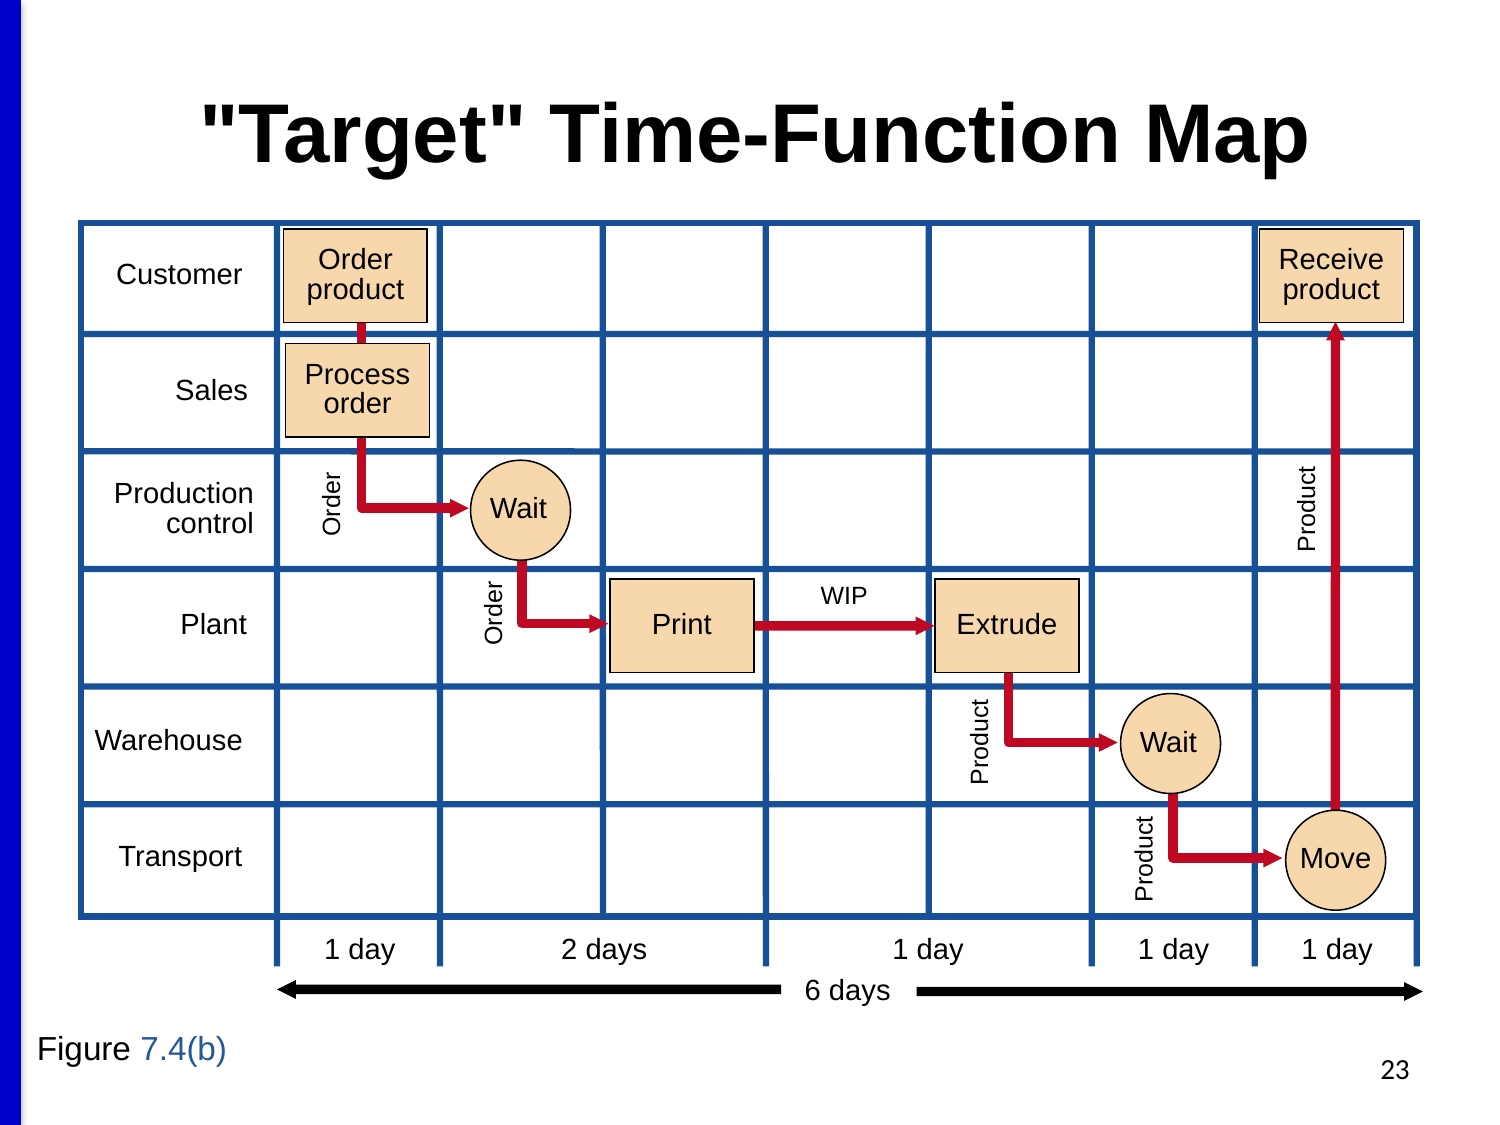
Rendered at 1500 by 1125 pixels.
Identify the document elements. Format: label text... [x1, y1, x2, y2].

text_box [276, 922, 1424, 1015]
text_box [78, 222, 1417, 967]
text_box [469, 549, 1221, 802]
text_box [1120, 228, 1414, 918]
title "Target" Time-Function Map [10, 45, 1500, 233]
text_box Figure 7.4(b) [22, 1020, 243, 1075]
slide_number 23 [1074, 1042, 1425, 1103]
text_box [277, 228, 571, 561]
